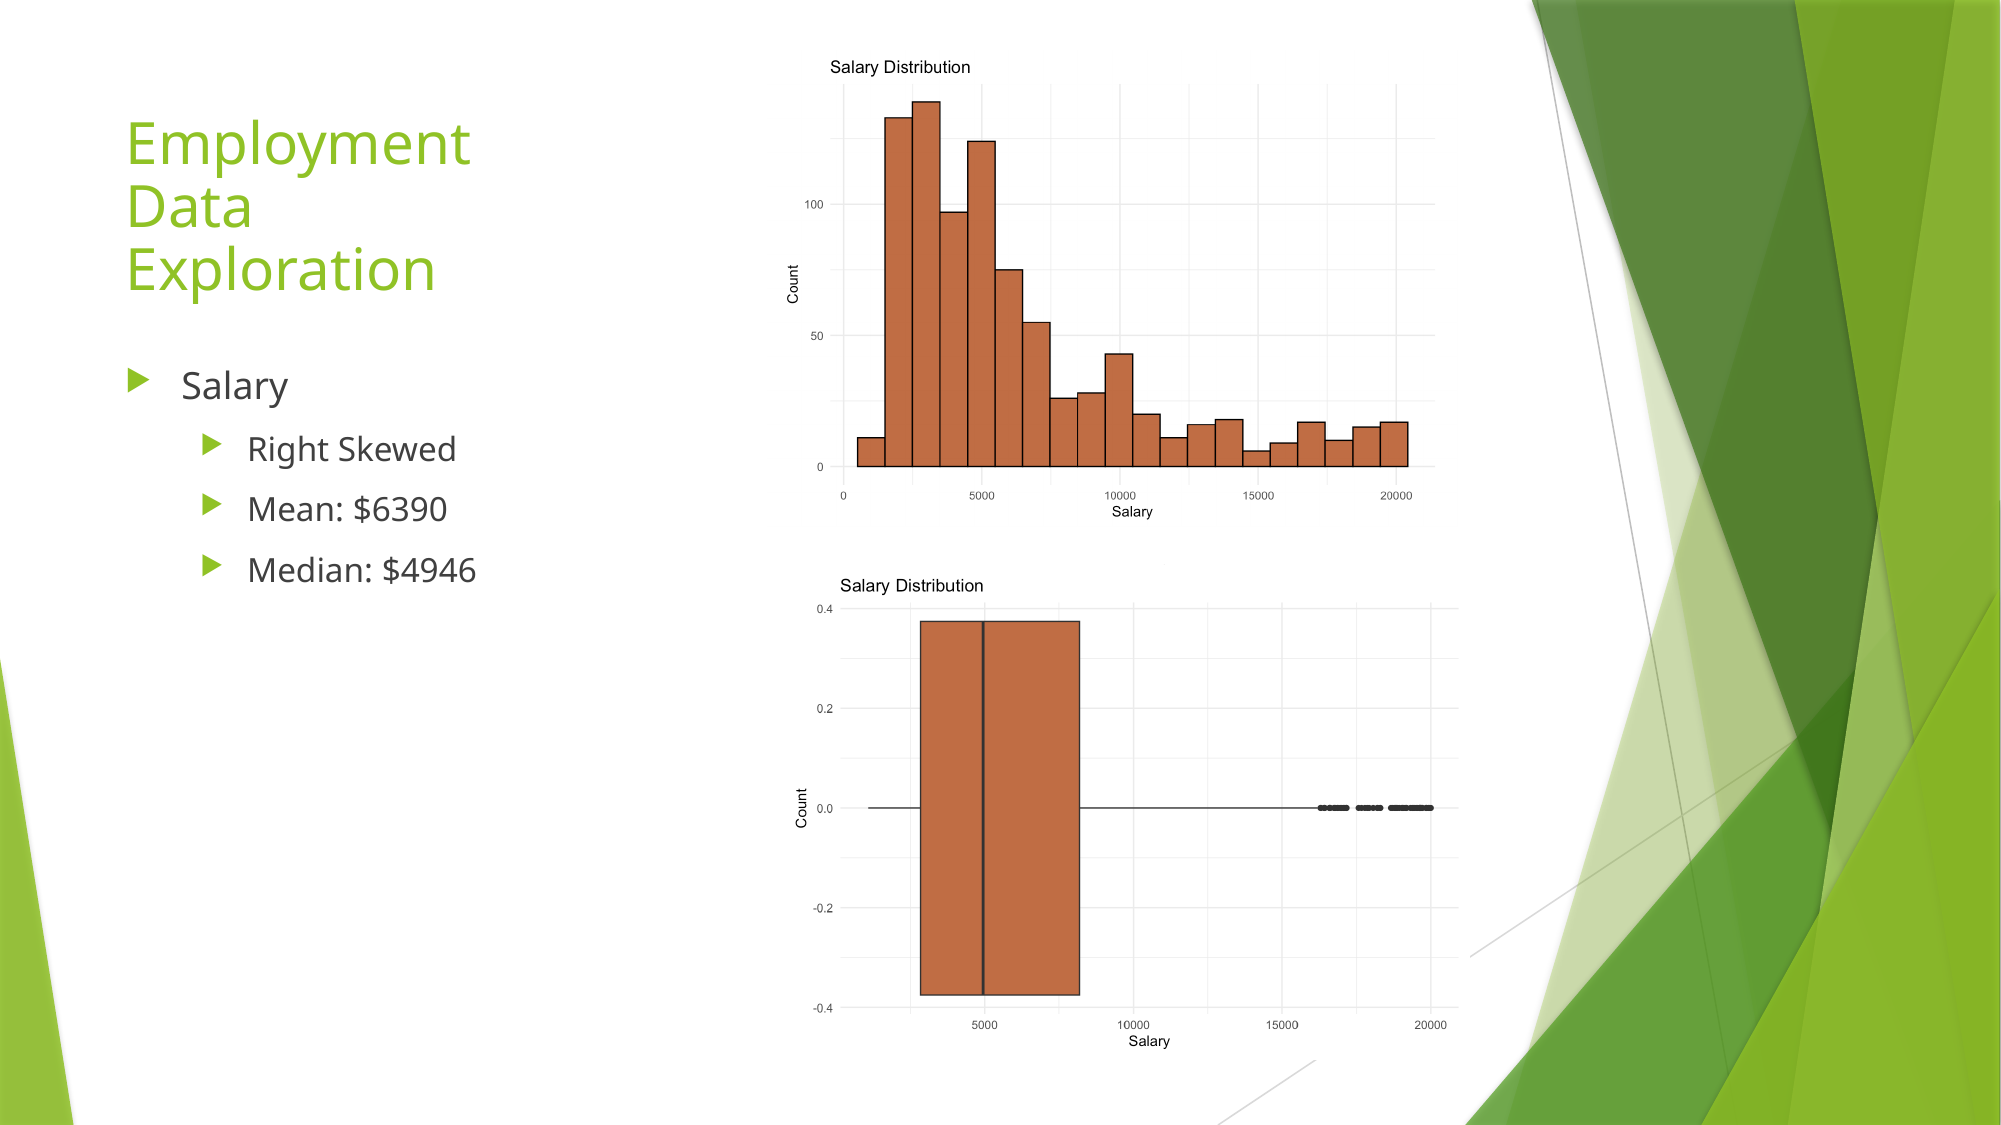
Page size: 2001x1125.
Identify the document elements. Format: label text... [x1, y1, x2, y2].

picture [778, 563, 1470, 1060]
list Salary Right Skewed Mean: $6390 Median: $4946 [110, 354, 591, 992]
title Employment Data Exploration [110, 99, 592, 317]
picture [767, 50, 1459, 528]
